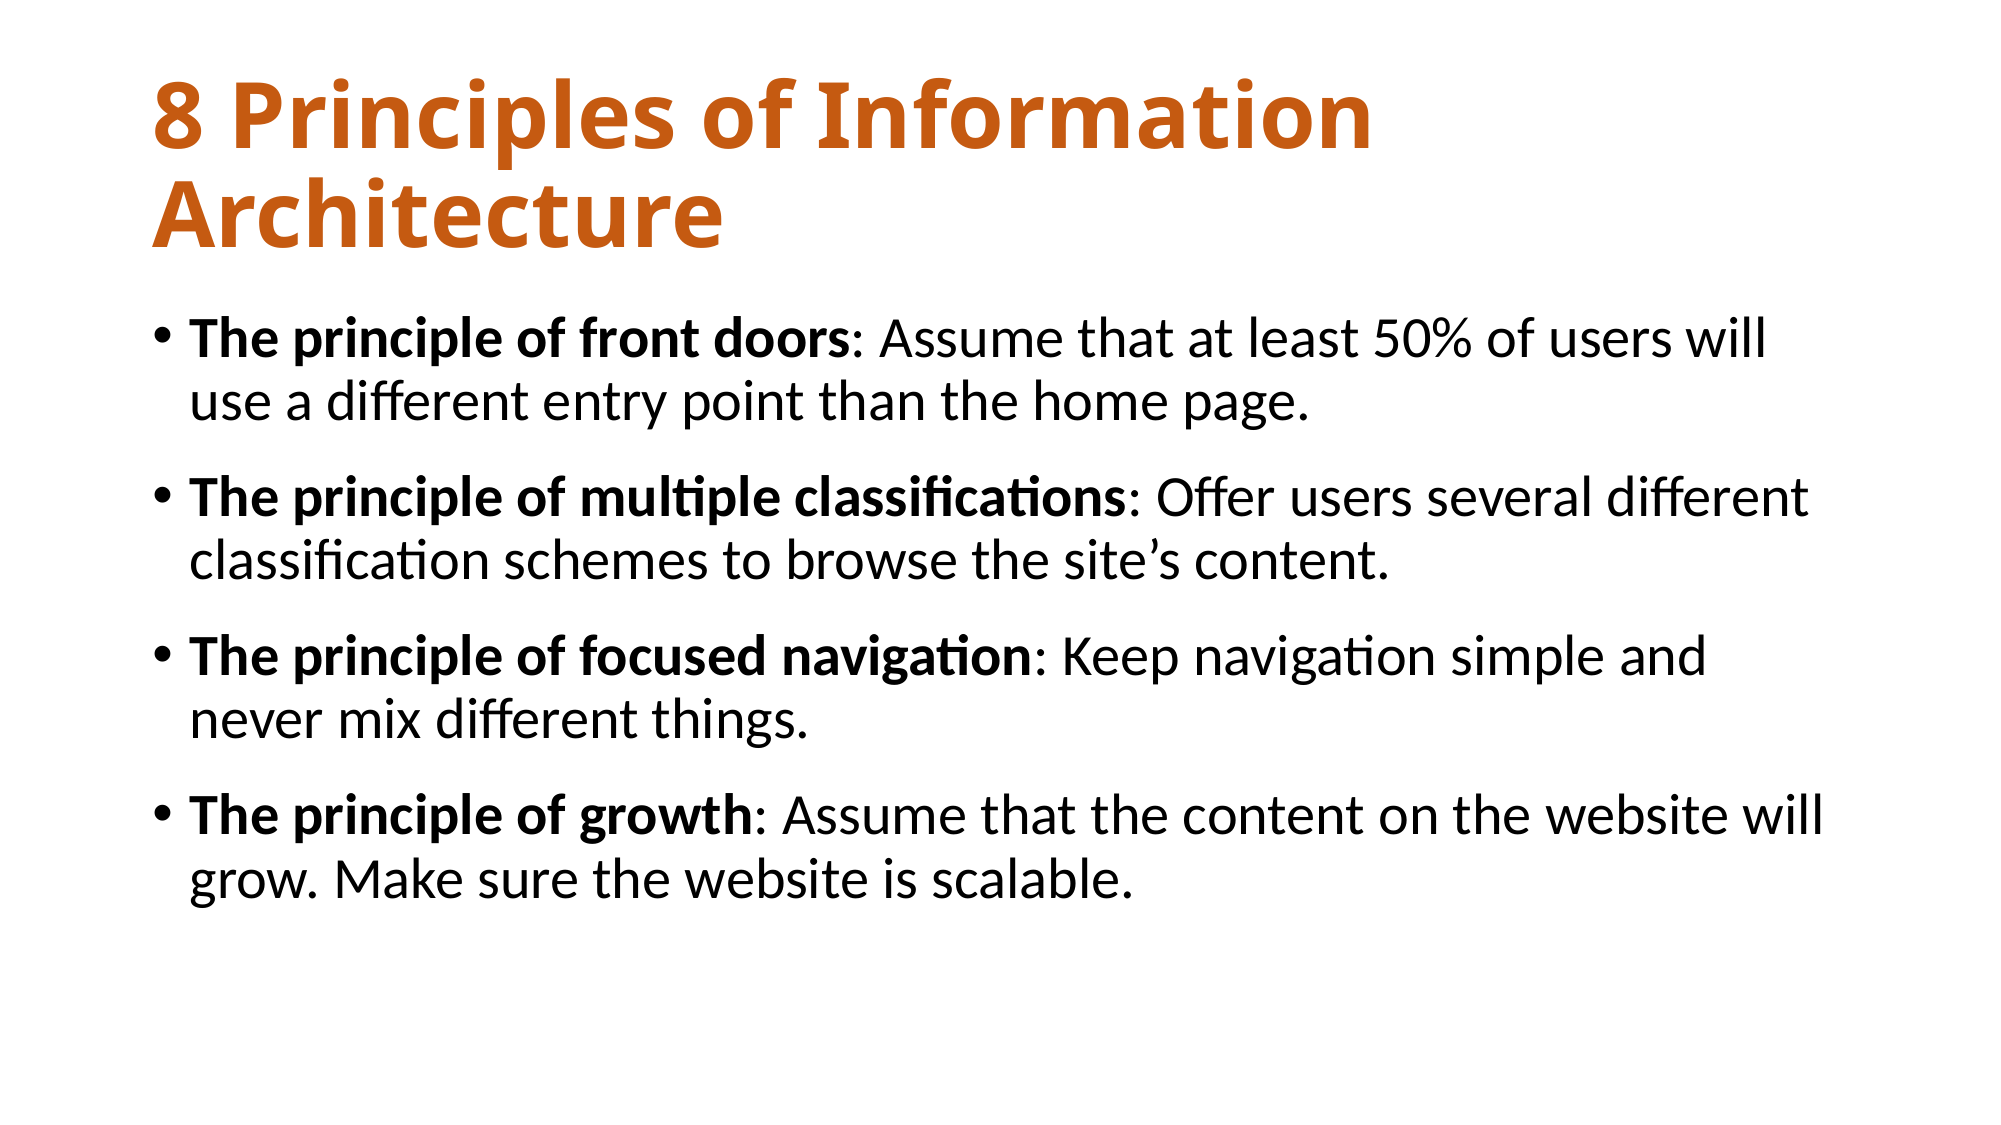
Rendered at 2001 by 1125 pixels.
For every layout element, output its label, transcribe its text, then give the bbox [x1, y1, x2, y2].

title 8 Principles of Information Architecture [137, 59, 1863, 278]
list The principle of front doors: Assume that at least 50% of users will use a different entry point than the home page. The principle of multiple classifications: Offer users several different classification schemes to browse the site’s content. The principle of focused navigation: Keep navigation simple and never mix different things. The principle of growth: Assume that the content on the website will grow. Make sure the website is scalable. [137, 299, 1863, 1014]
